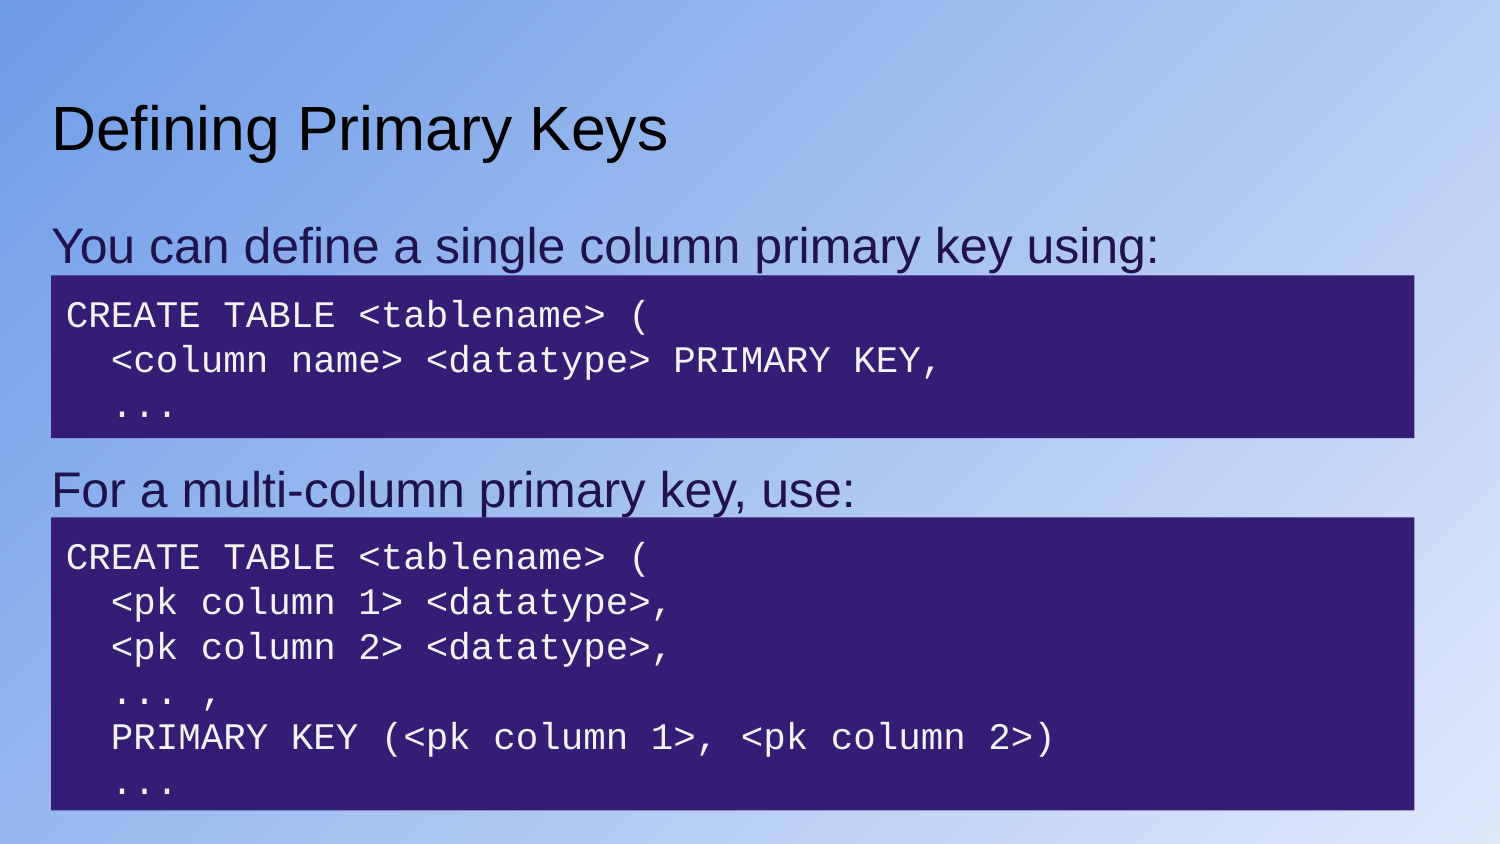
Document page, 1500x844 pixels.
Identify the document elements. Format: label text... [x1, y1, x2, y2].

title Defining Primary Keys [51, 72, 1449, 167]
text_box CREATE TABLE <tablename> ( <pk column 1> <datatype>, <pk column 2> <datatype>, ... , PRIMARY KEY (<pk column 1>, <pk column 2>) ... [51, 517, 1415, 811]
text_box CREATE TABLE <tablename> ( <column name> <datatype> PRIMARY KEY, ... [51, 275, 1415, 439]
list You can define a single column primary key using: For a multi-column primary key, use: [51, 189, 1449, 750]
